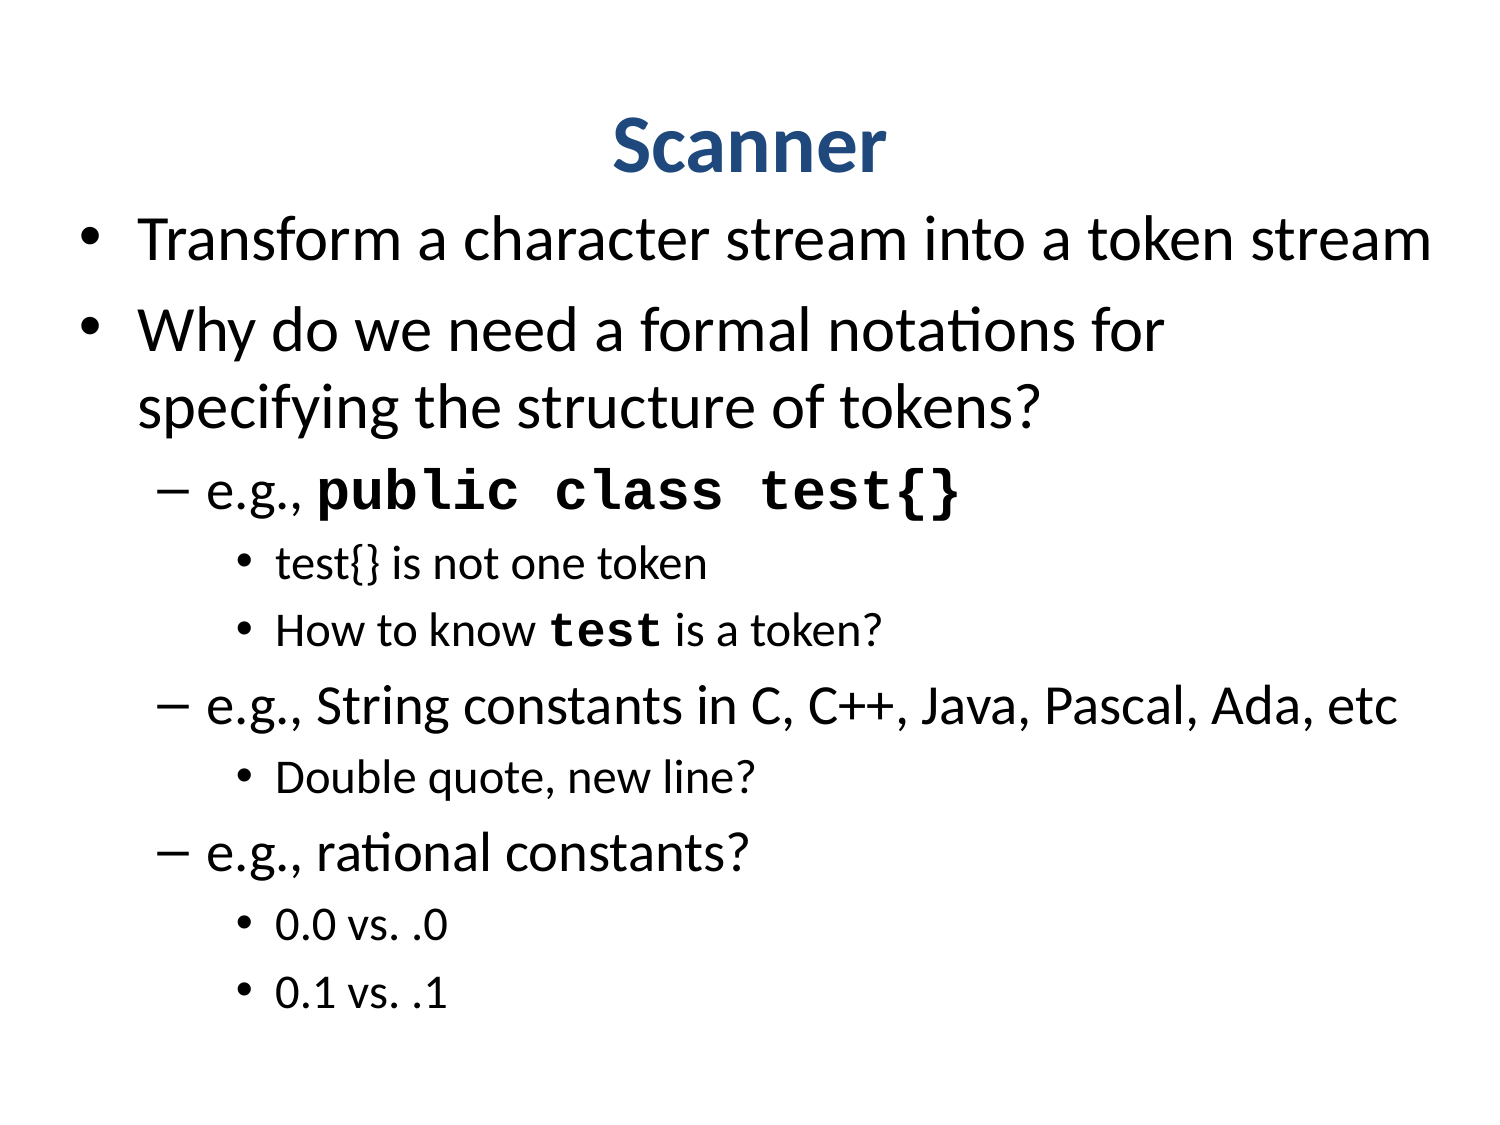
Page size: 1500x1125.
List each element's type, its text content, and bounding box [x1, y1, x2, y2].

list Transform a character stream into a token stream Why do we need a formal notations for specifying the structure of tokens? e.g., public class test{} test{} is not one token How to know test is a token? e.g., String constants in C, C++, Java, Pascal, Ada, etc Double quote, new line? e.g., rational constants? 0.0 vs. .0 0.1 vs. .1 [63, 188, 1459, 1049]
title Scanner [75, 45, 1425, 188]
